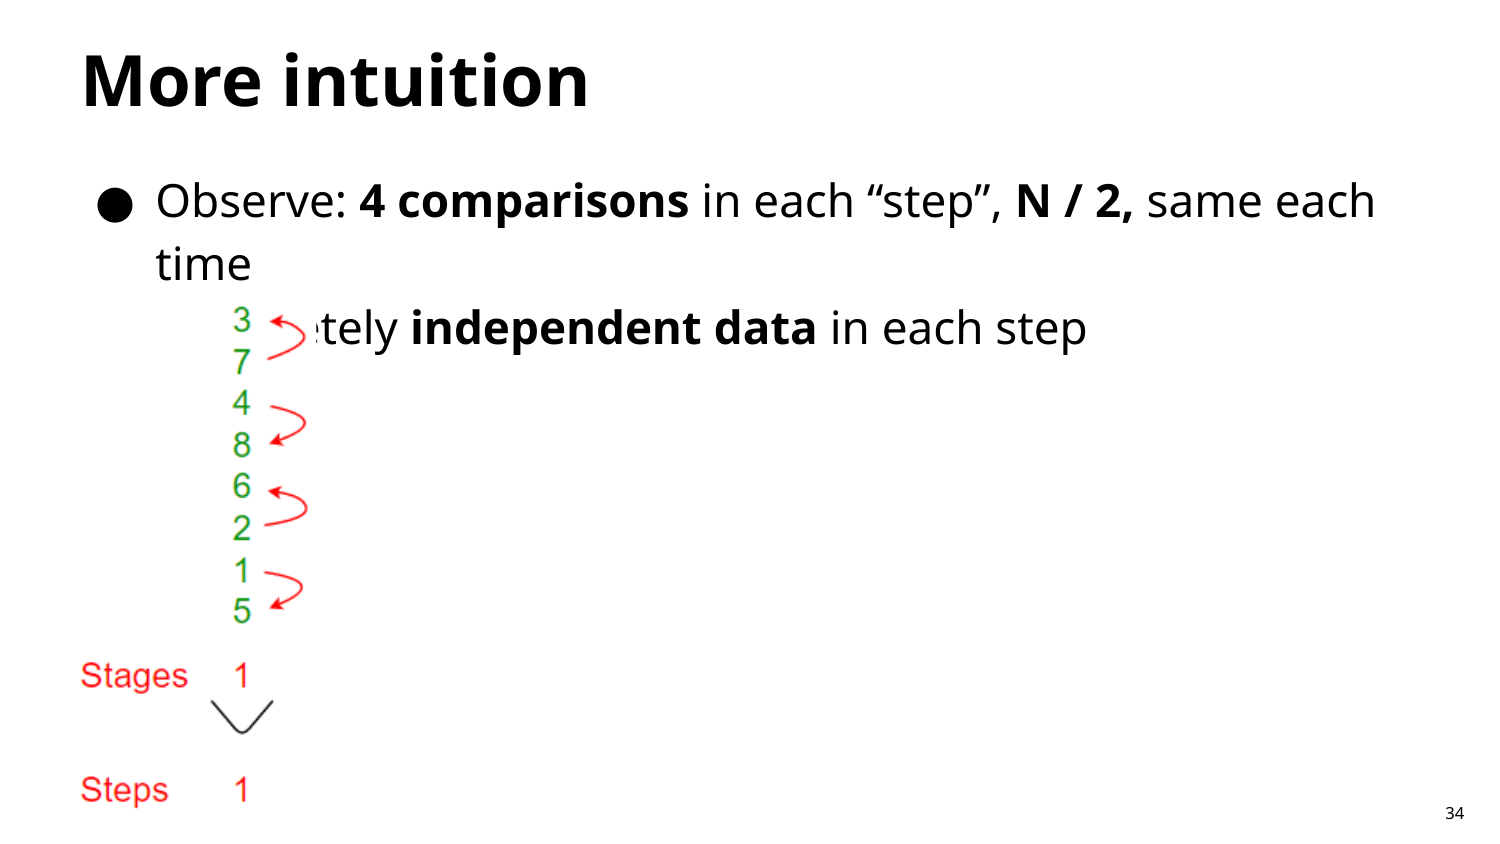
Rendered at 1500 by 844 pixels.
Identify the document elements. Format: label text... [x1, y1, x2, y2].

picture [74, 282, 317, 838]
title More intuition [65, 20, 1299, 126]
slide_number 34 [1410, 791, 1500, 838]
list Observe: 4 comparisons in each “step”, N / 2, same each time Completely independent data in each step [65, 148, 1444, 588]
